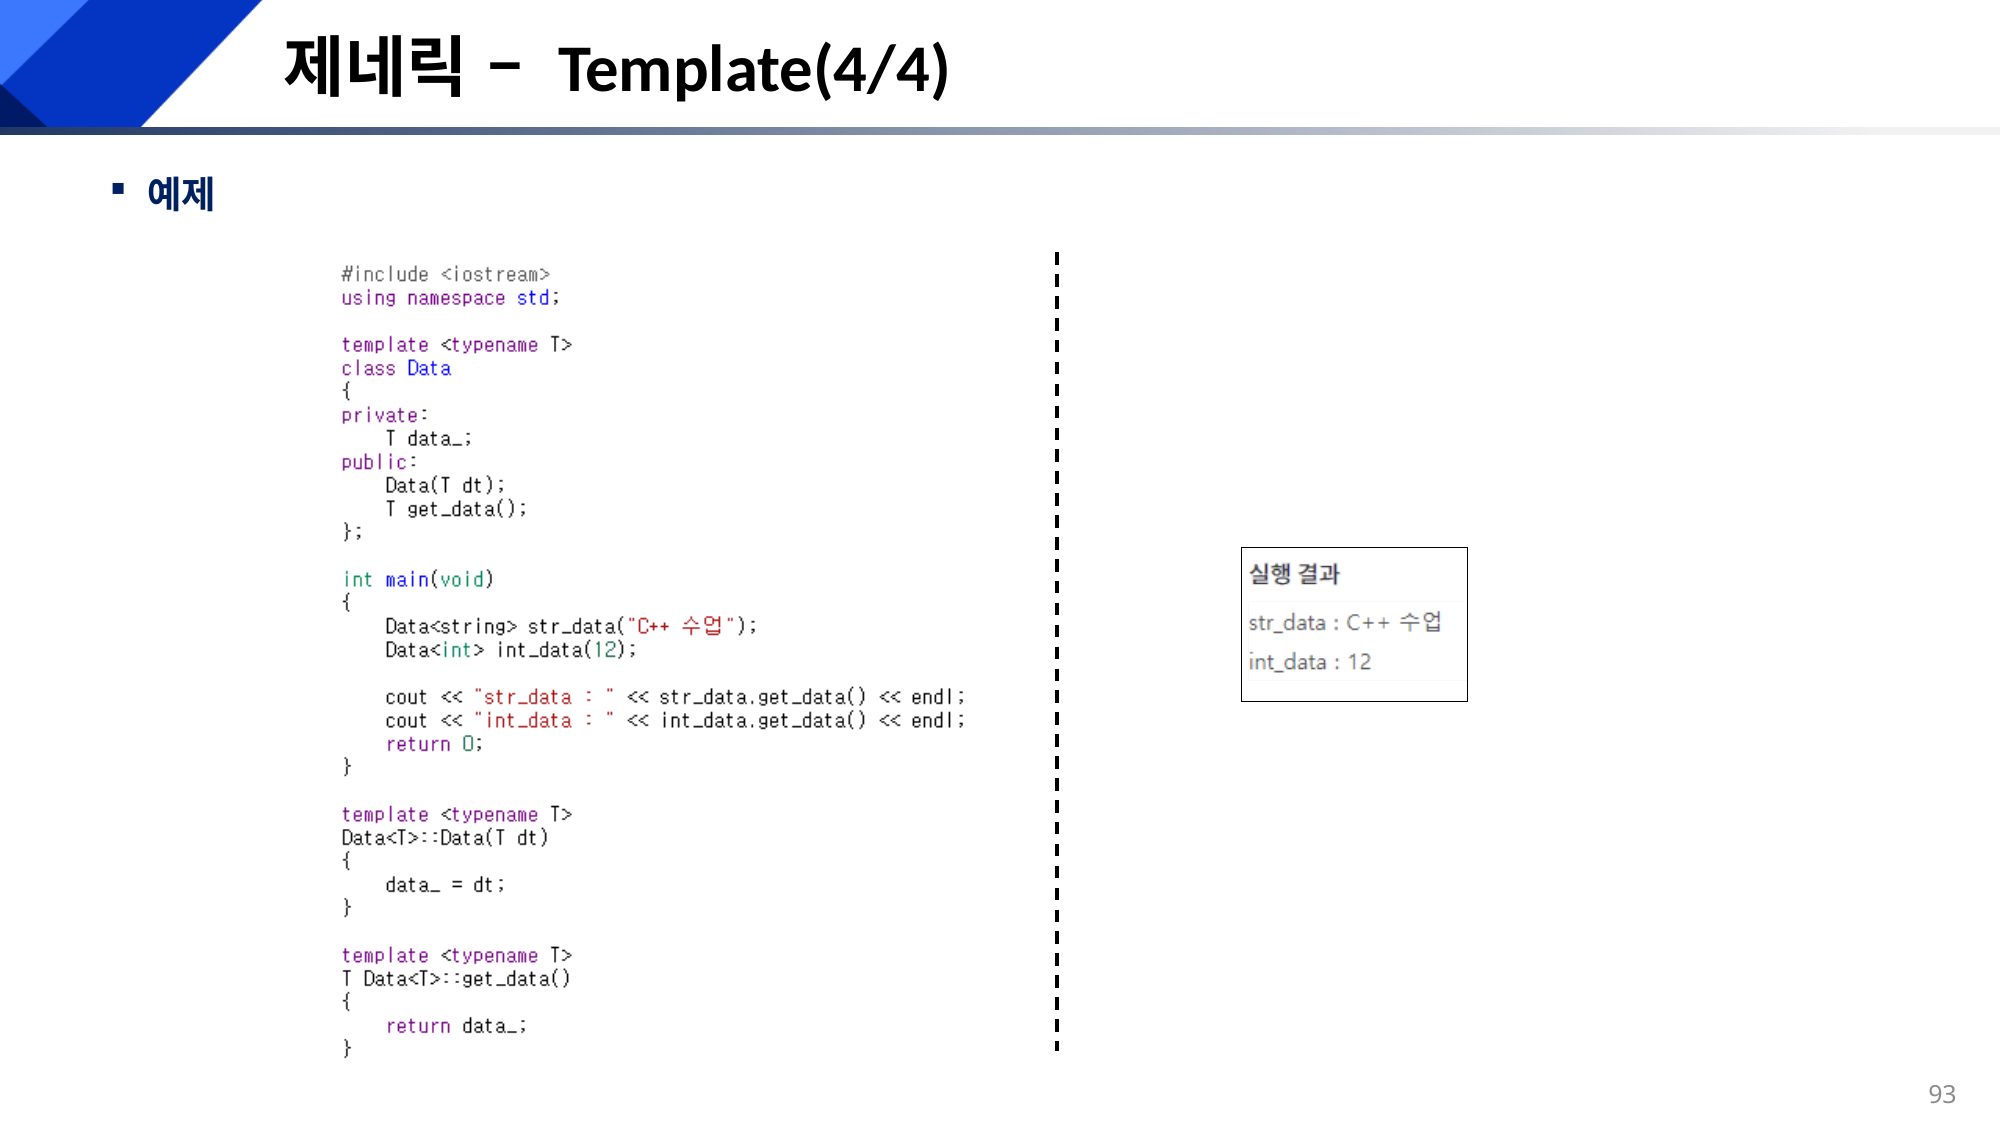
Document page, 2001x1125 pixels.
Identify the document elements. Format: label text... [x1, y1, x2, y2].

picture [0, 0, 264, 127]
picture [1241, 547, 1468, 702]
list 예제 [94, 168, 1906, 928]
title 제네릭 – Template(4/4) [225, 24, 1971, 116]
picture [337, 258, 974, 1066]
slide_number 92 [1885, 1065, 2000, 1125]
